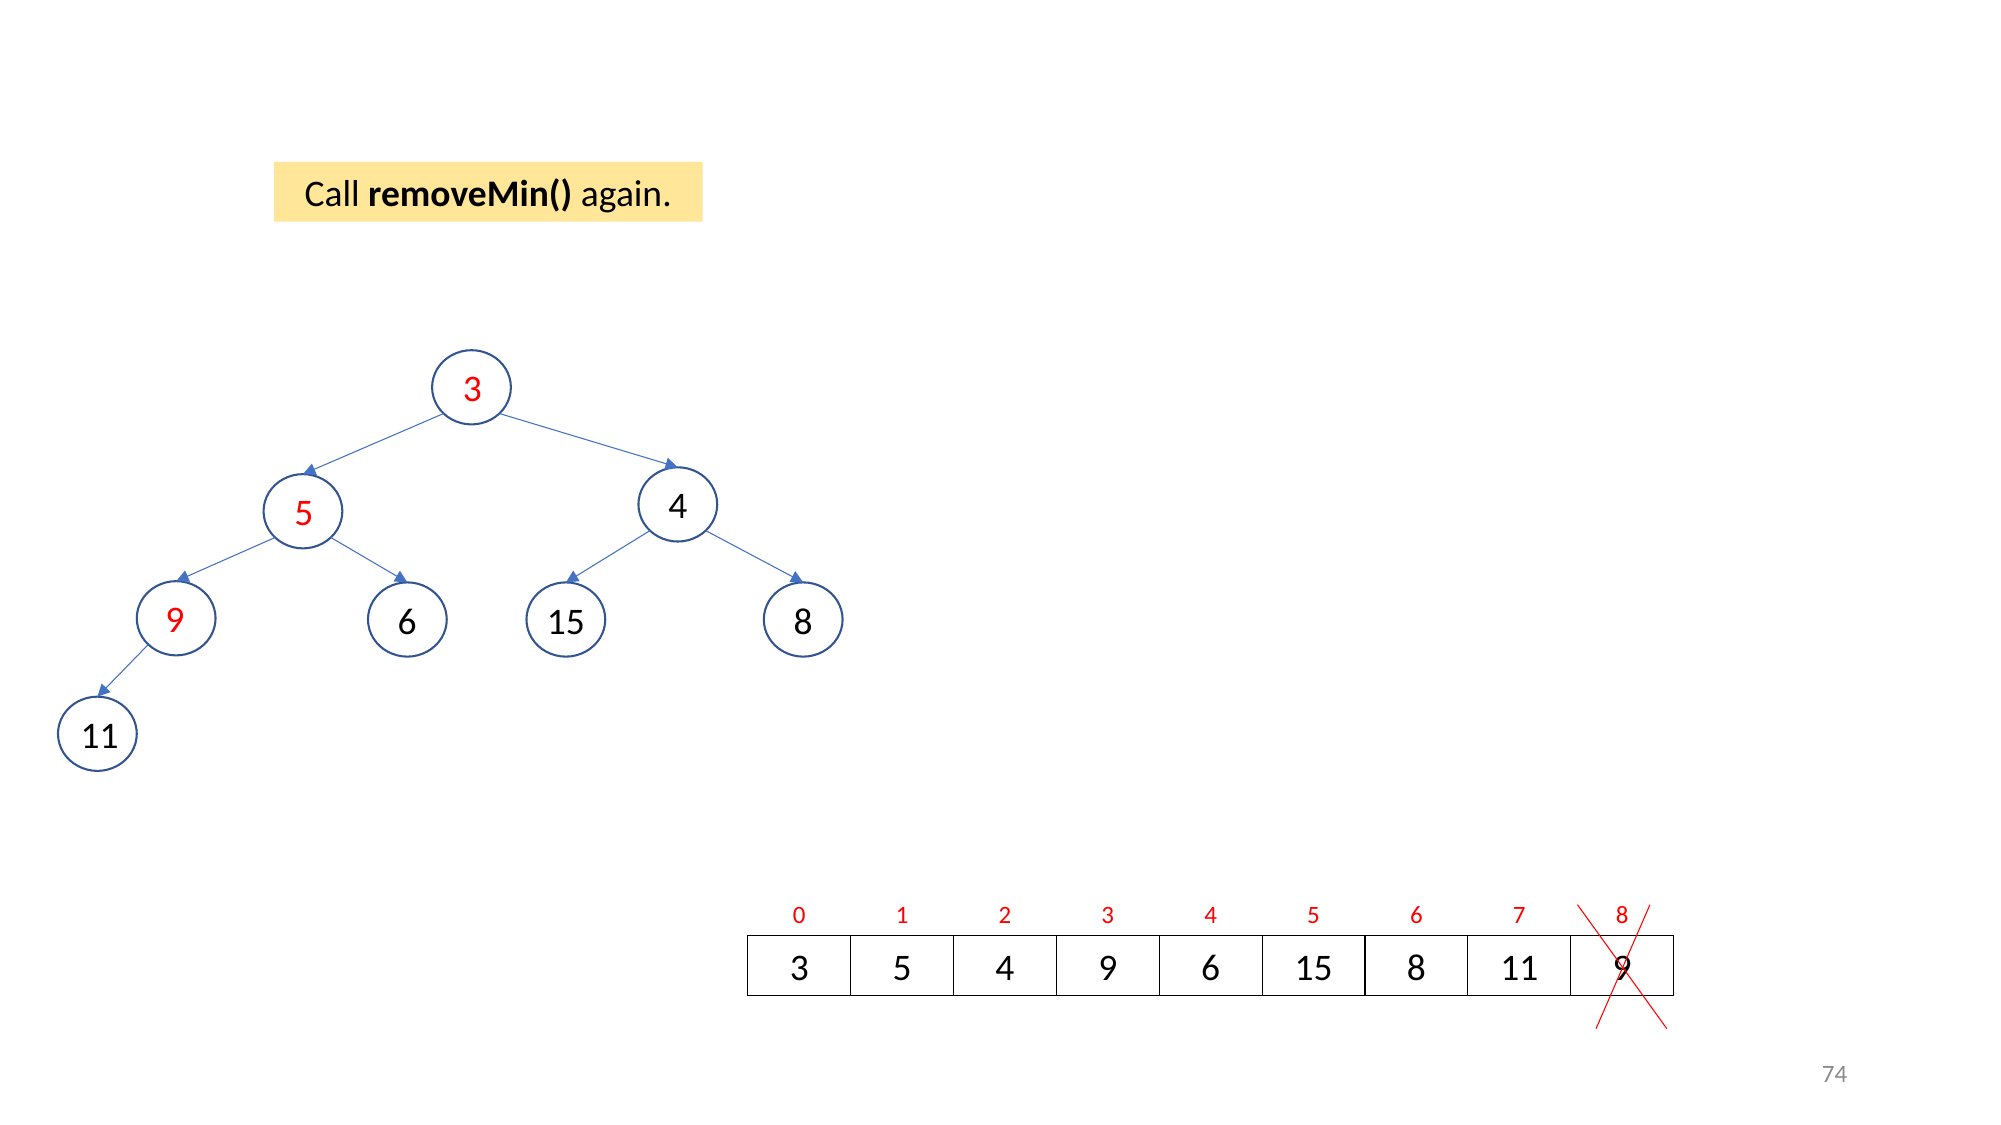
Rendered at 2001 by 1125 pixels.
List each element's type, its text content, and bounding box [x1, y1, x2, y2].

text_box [330, 537, 408, 583]
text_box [763, 582, 843, 657]
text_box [705, 530, 804, 583]
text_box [367, 582, 447, 657]
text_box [1263, 891, 1364, 997]
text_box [747, 891, 850, 997]
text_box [1467, 891, 1570, 997]
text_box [136, 581, 216, 656]
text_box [1056, 891, 1159, 997]
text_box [1577, 904, 1595, 1029]
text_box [499, 413, 678, 468]
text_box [1159, 891, 1263, 997]
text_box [1364, 891, 1467, 997]
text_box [850, 891, 953, 997]
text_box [1650, 904, 1667, 1029]
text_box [526, 582, 606, 657]
slide_number 74 [1412, 1042, 1863, 1103]
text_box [1570, 891, 1674, 997]
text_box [565, 530, 650, 583]
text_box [57, 696, 137, 771]
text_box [432, 350, 511, 425]
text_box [302, 413, 444, 475]
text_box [263, 474, 343, 549]
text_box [1595, 904, 1650, 1029]
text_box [638, 467, 718, 542]
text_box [176, 537, 276, 582]
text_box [97, 644, 149, 697]
text_box Call removeMin() again. [273, 161, 703, 222]
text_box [953, 891, 1056, 997]
